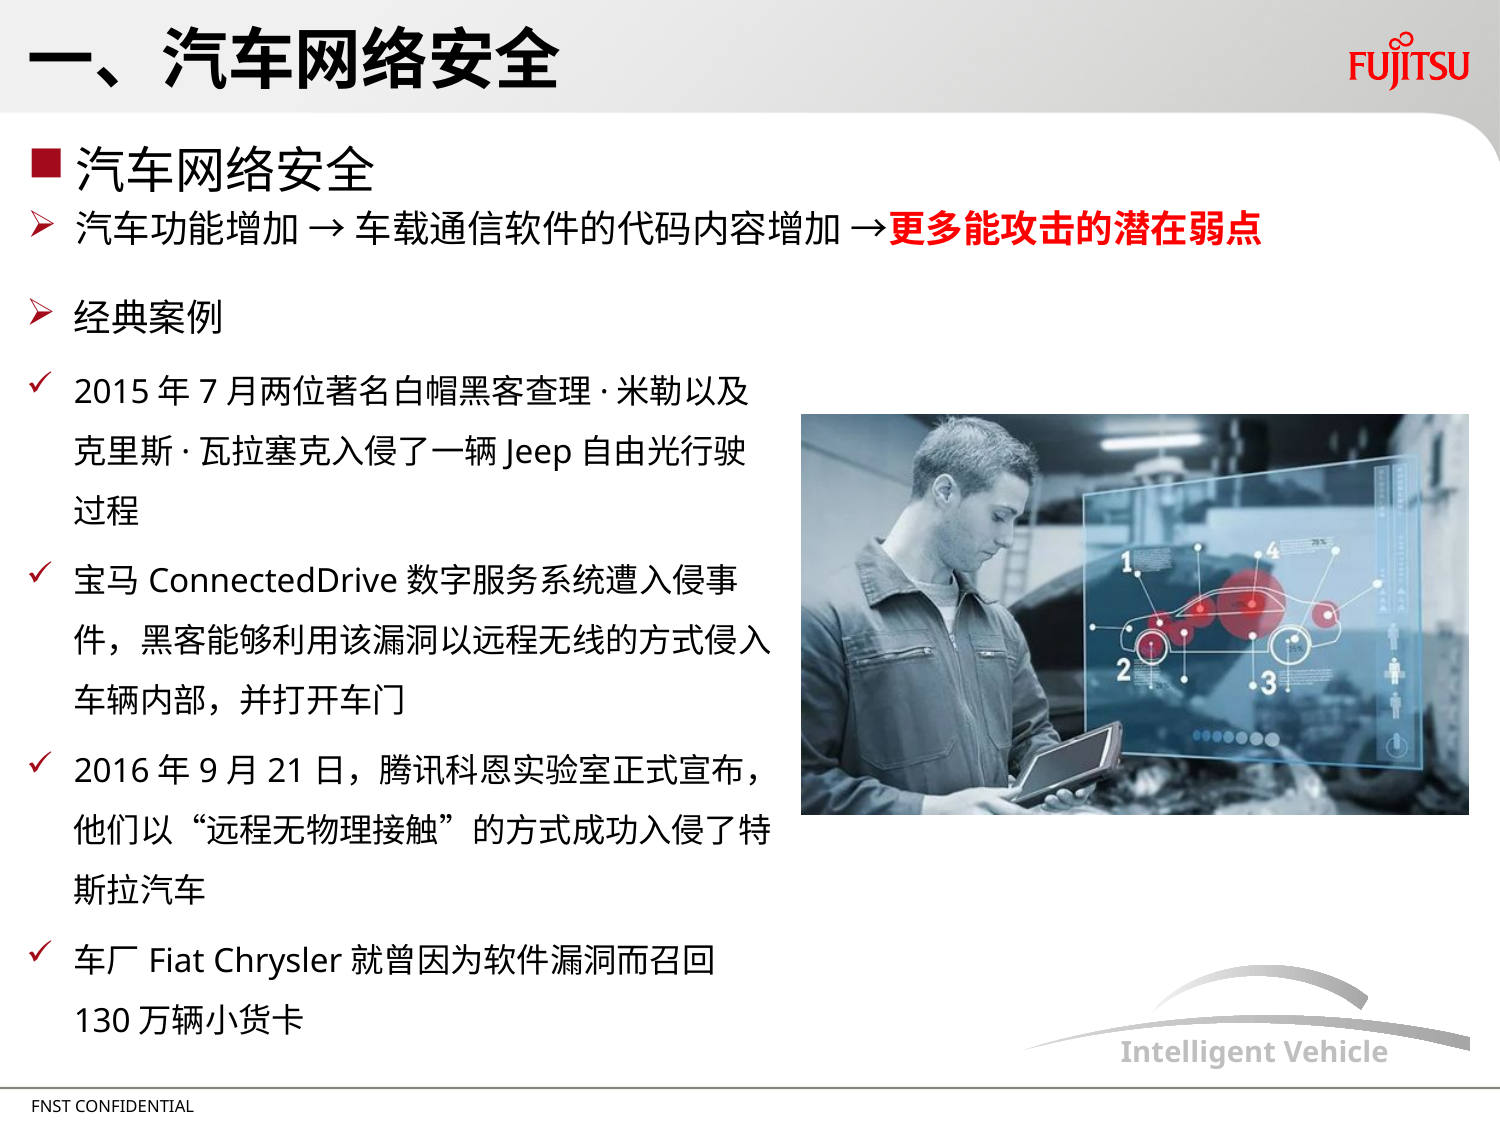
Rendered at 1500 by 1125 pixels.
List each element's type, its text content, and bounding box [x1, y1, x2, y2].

picture [0, 0, 1500, 176]
list 汽车网络安全 [27, 142, 1469, 208]
title 一、汽车网络安全 [27, 0, 1317, 114]
text_box 汽车功能增加 → 车载通信软件的代码内容增加 →更多能攻击的潜在弱点 [27, 208, 1469, 274]
picture [801, 414, 1470, 816]
text_box 经典案例 2015年7月两位著名白帽黑客查理·米勒以及克里斯·瓦拉塞克入侵了一辆Jeep自由光行驶过程 宝马ConnectedDrive数字服务系统遭入侵事件，黑客能够利用该漏洞以远程无线的方式侵入车辆内部，并打开车门 2016年9月21日，腾讯科恩实验室正式宣布，他们以“远程无物理接触”的方式成功入侵了特斯拉汽车 车厂Fiat Chrysler就曾因为软件漏洞而召回130万辆小货卡 [26, 296, 773, 1012]
